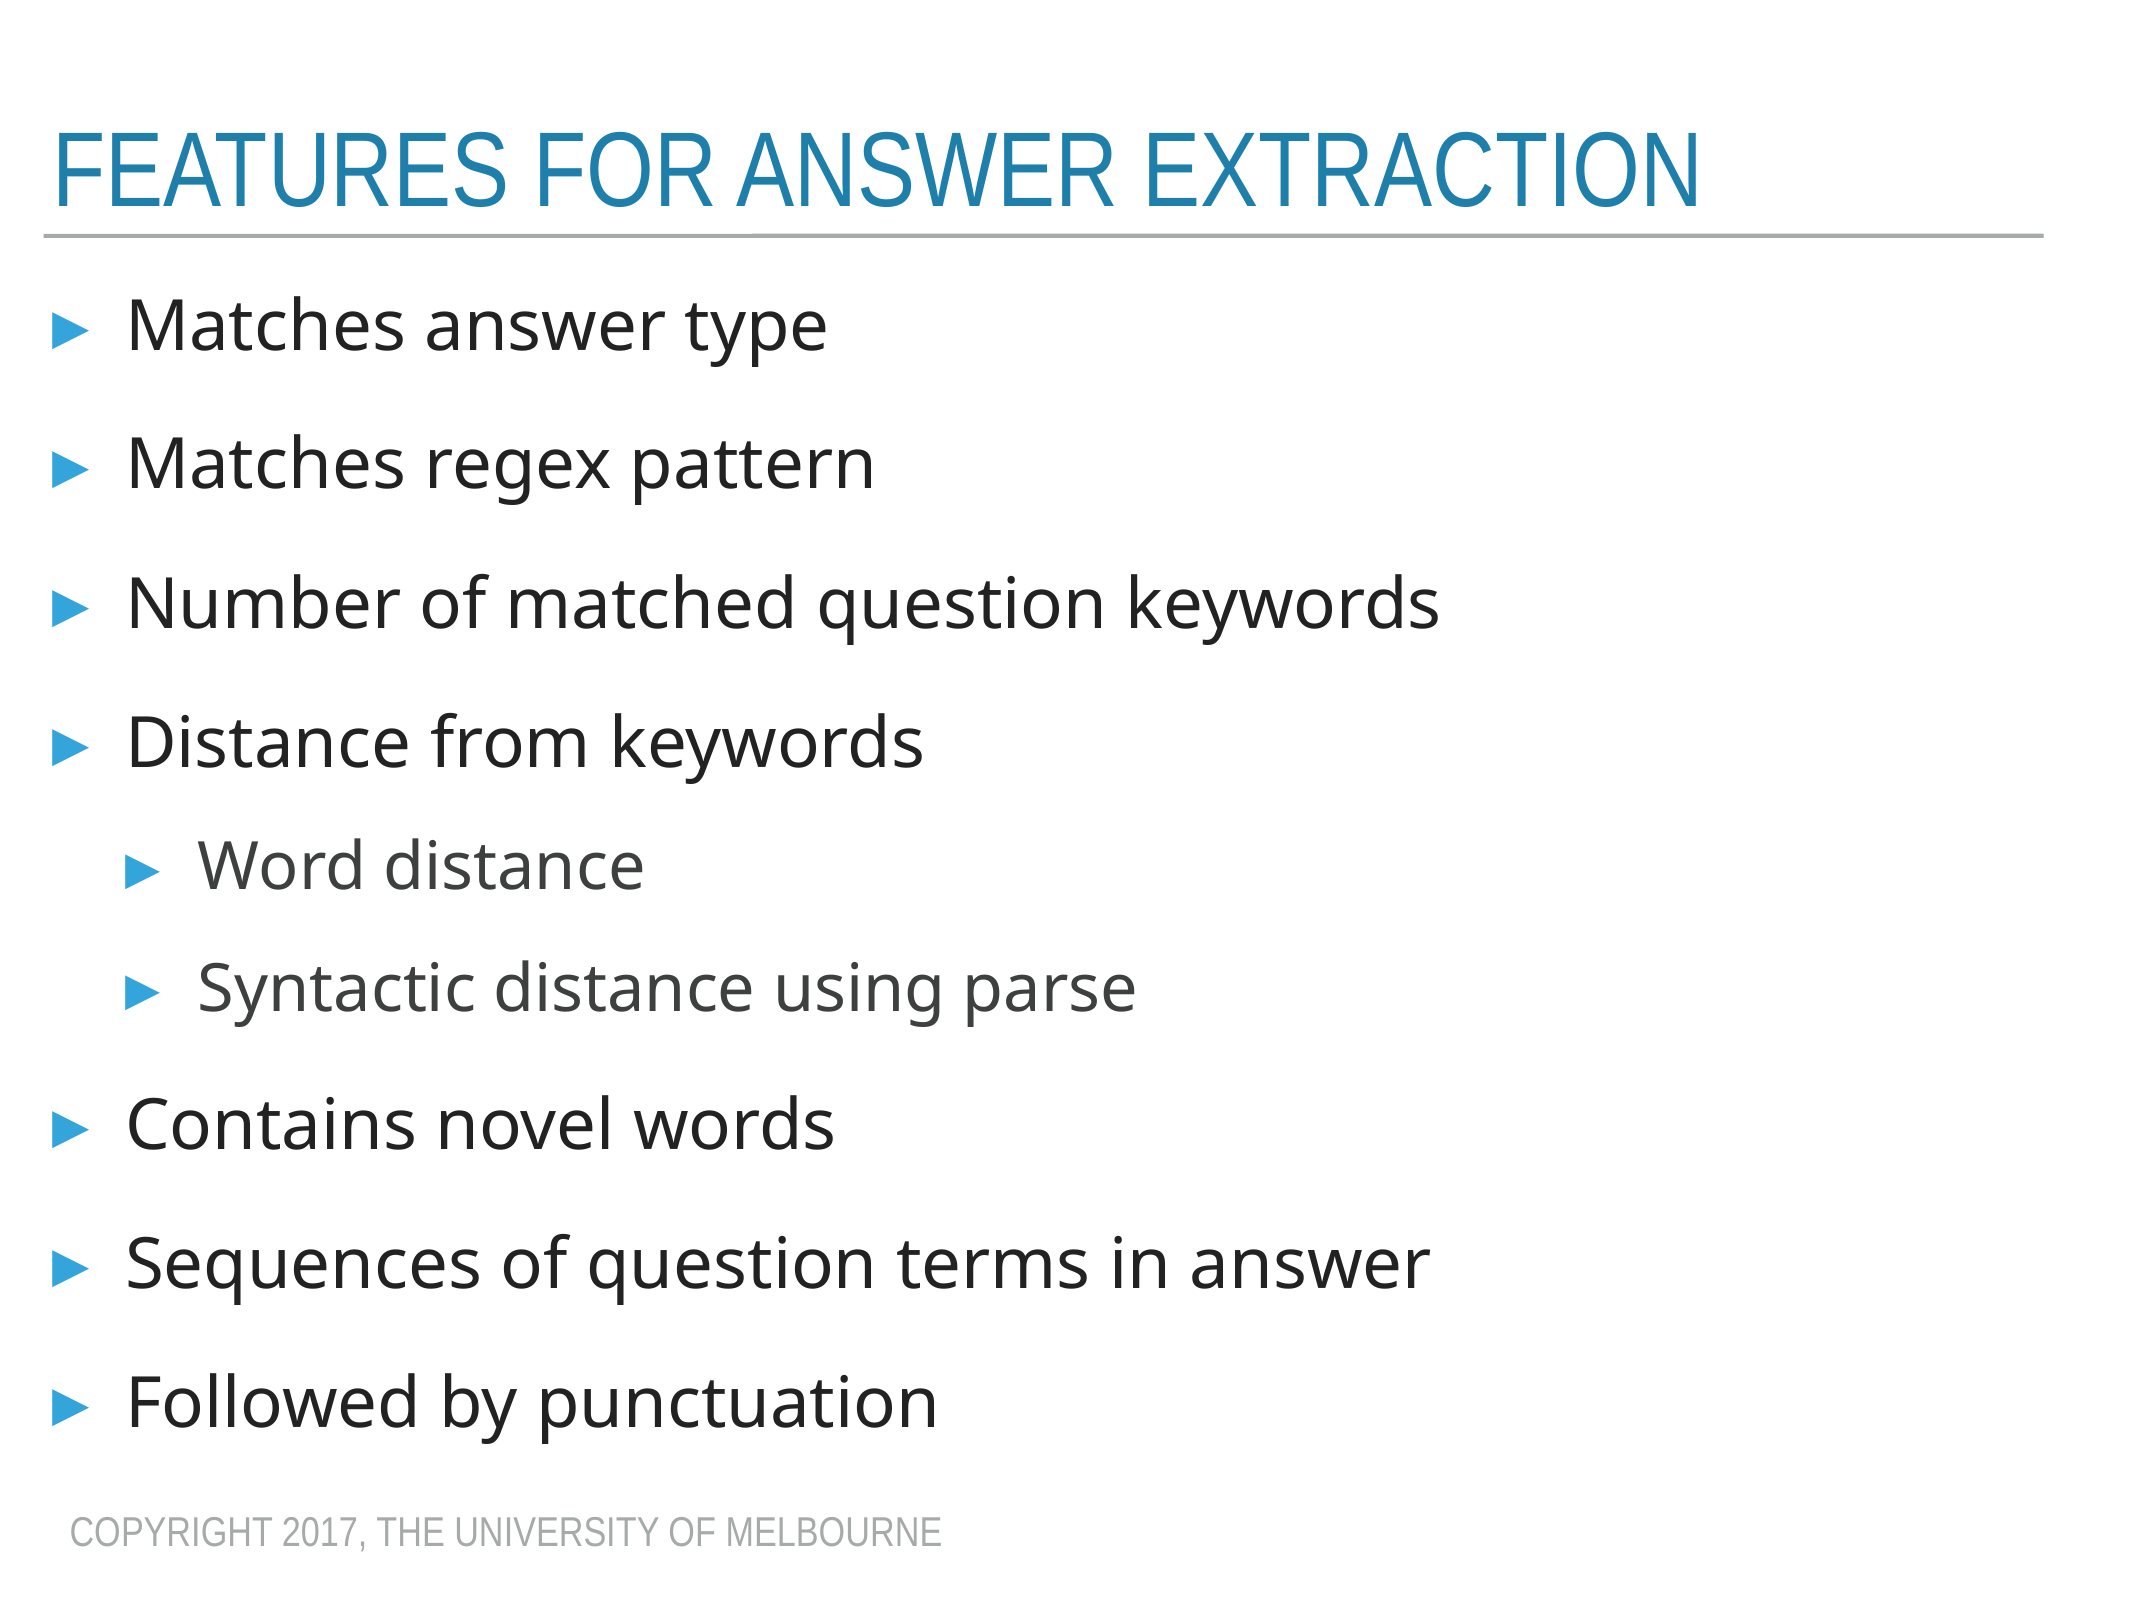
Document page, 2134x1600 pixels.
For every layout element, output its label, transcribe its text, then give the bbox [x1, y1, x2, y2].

title Features for answer extraction [43, 116, 2045, 236]
list Matches answer type Matches regex pattern Number of matched question keywords Distance from keywords Word distance Syntactic distance using parse Contains novel words Sequences of question terms in answer Followed by punctuation [43, 270, 2045, 1551]
